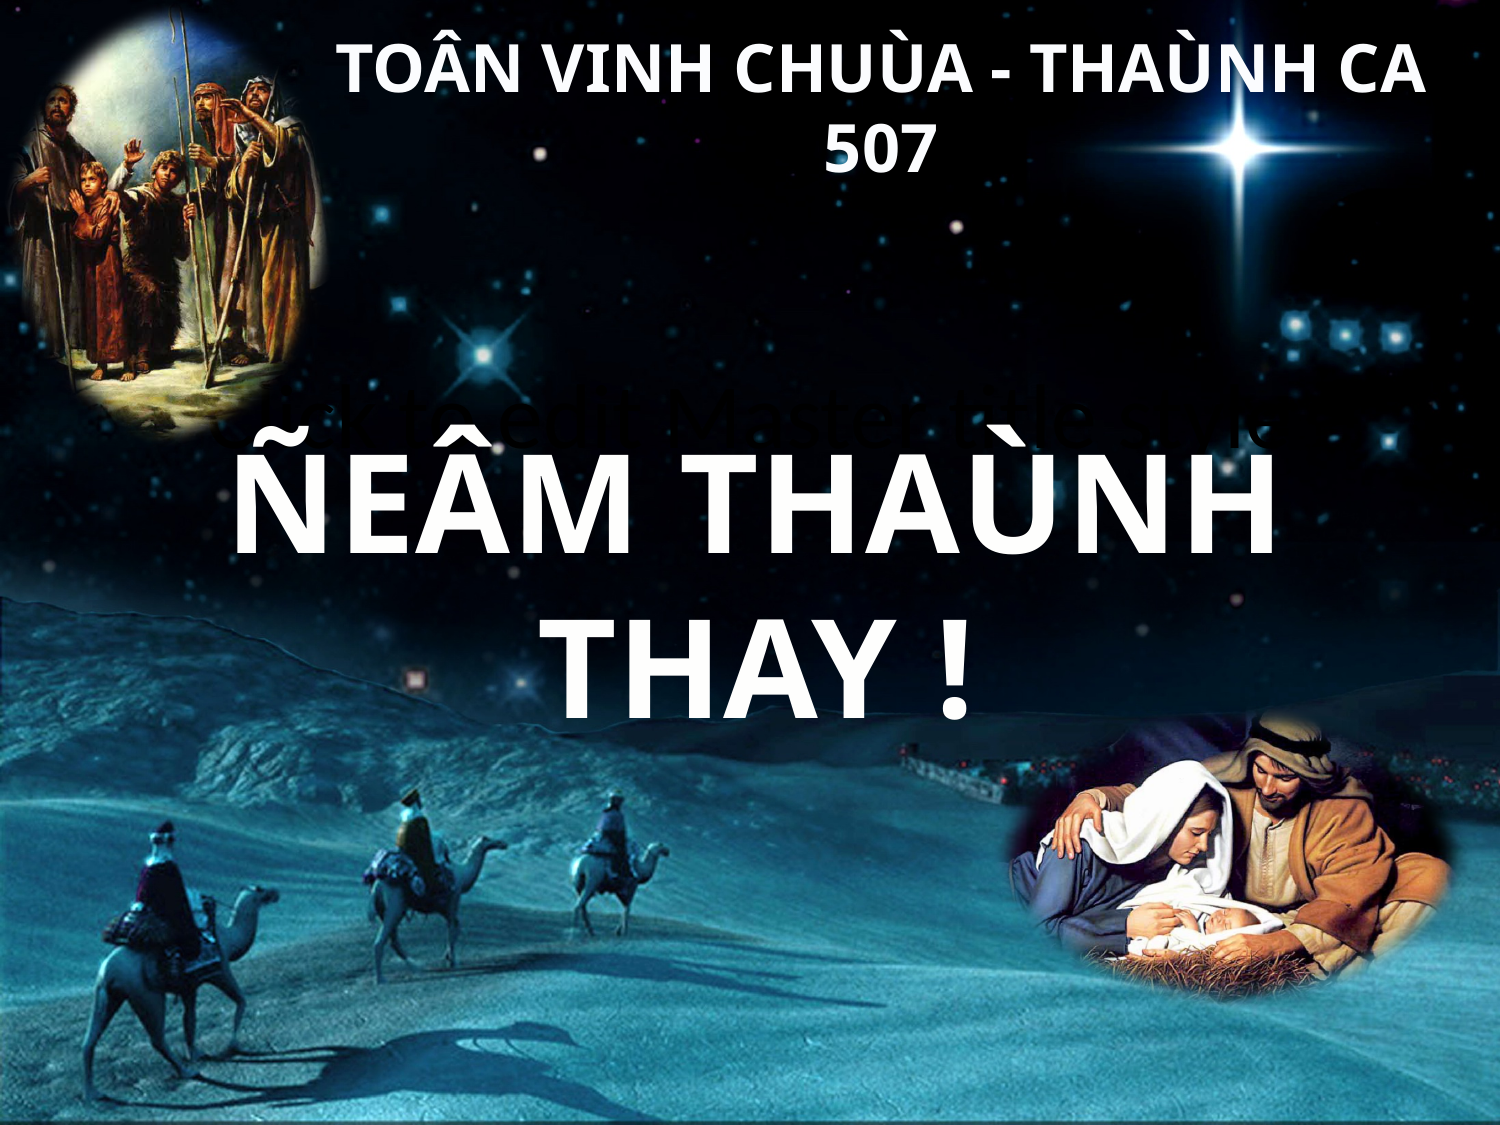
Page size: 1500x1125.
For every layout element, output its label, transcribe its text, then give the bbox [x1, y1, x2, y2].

text_box TOÂN VINH CHUÙA - THAÙNH CA 507 [262, 12, 1500, 200]
picture [0, 0, 1500, 1125]
title ÑEÂM THAÙNH THAY ! [62, 299, 1450, 863]
